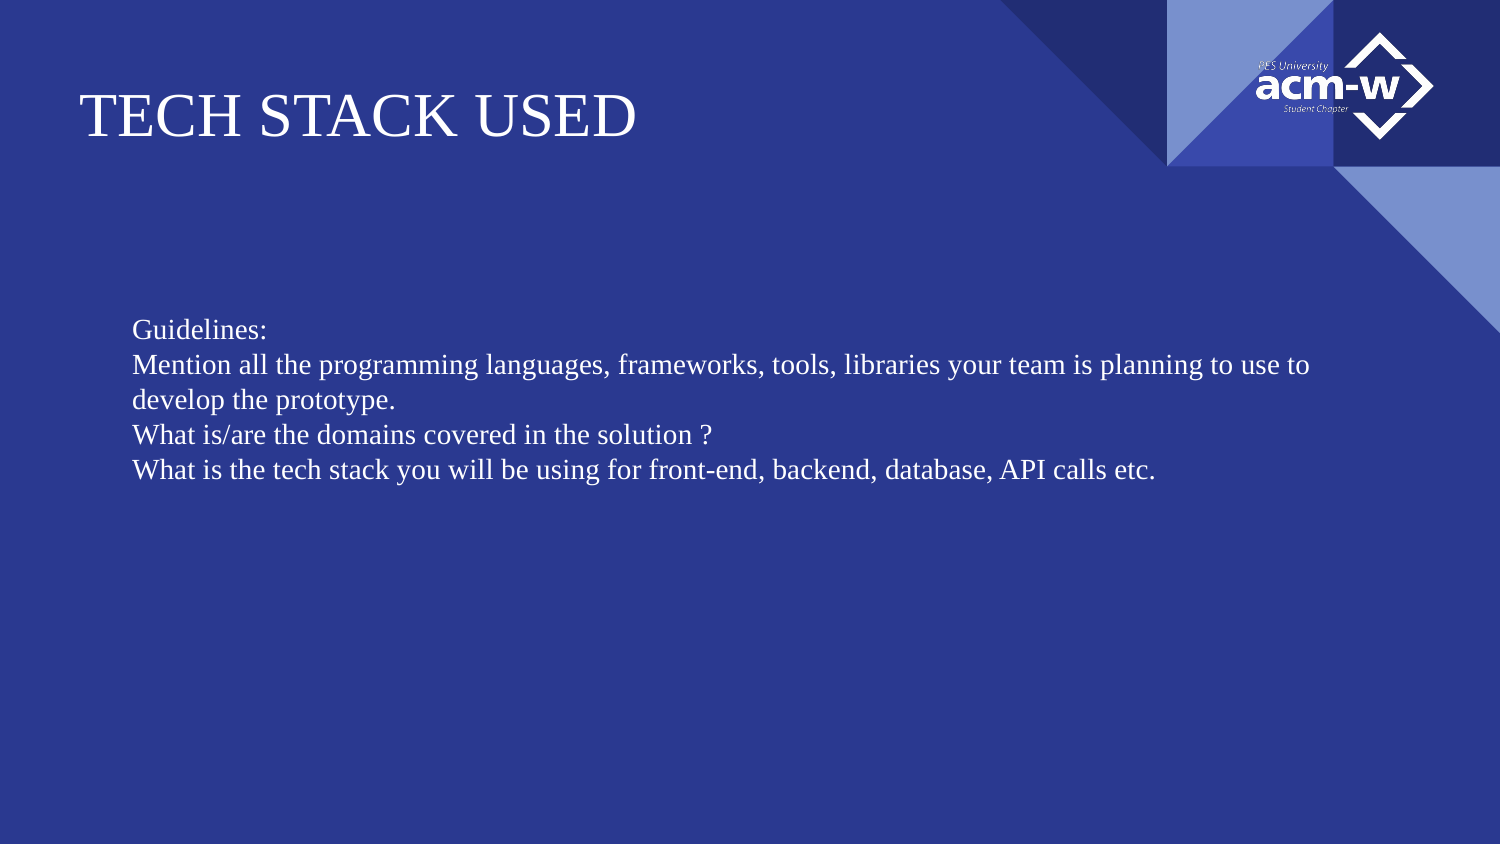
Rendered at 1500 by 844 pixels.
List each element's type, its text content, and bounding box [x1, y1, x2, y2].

title TECH STACK USED [64, 46, 1414, 184]
title Guidelines: Mention all the programming languages, frameworks, tools, libraries your team is planning to use to develop the prototype. What is/are the domains covered in the solution ? What is the tech stack you will be using for front-end, backend, database, API calls etc. [42, 183, 1391, 752]
picture [1256, 32, 1434, 140]
